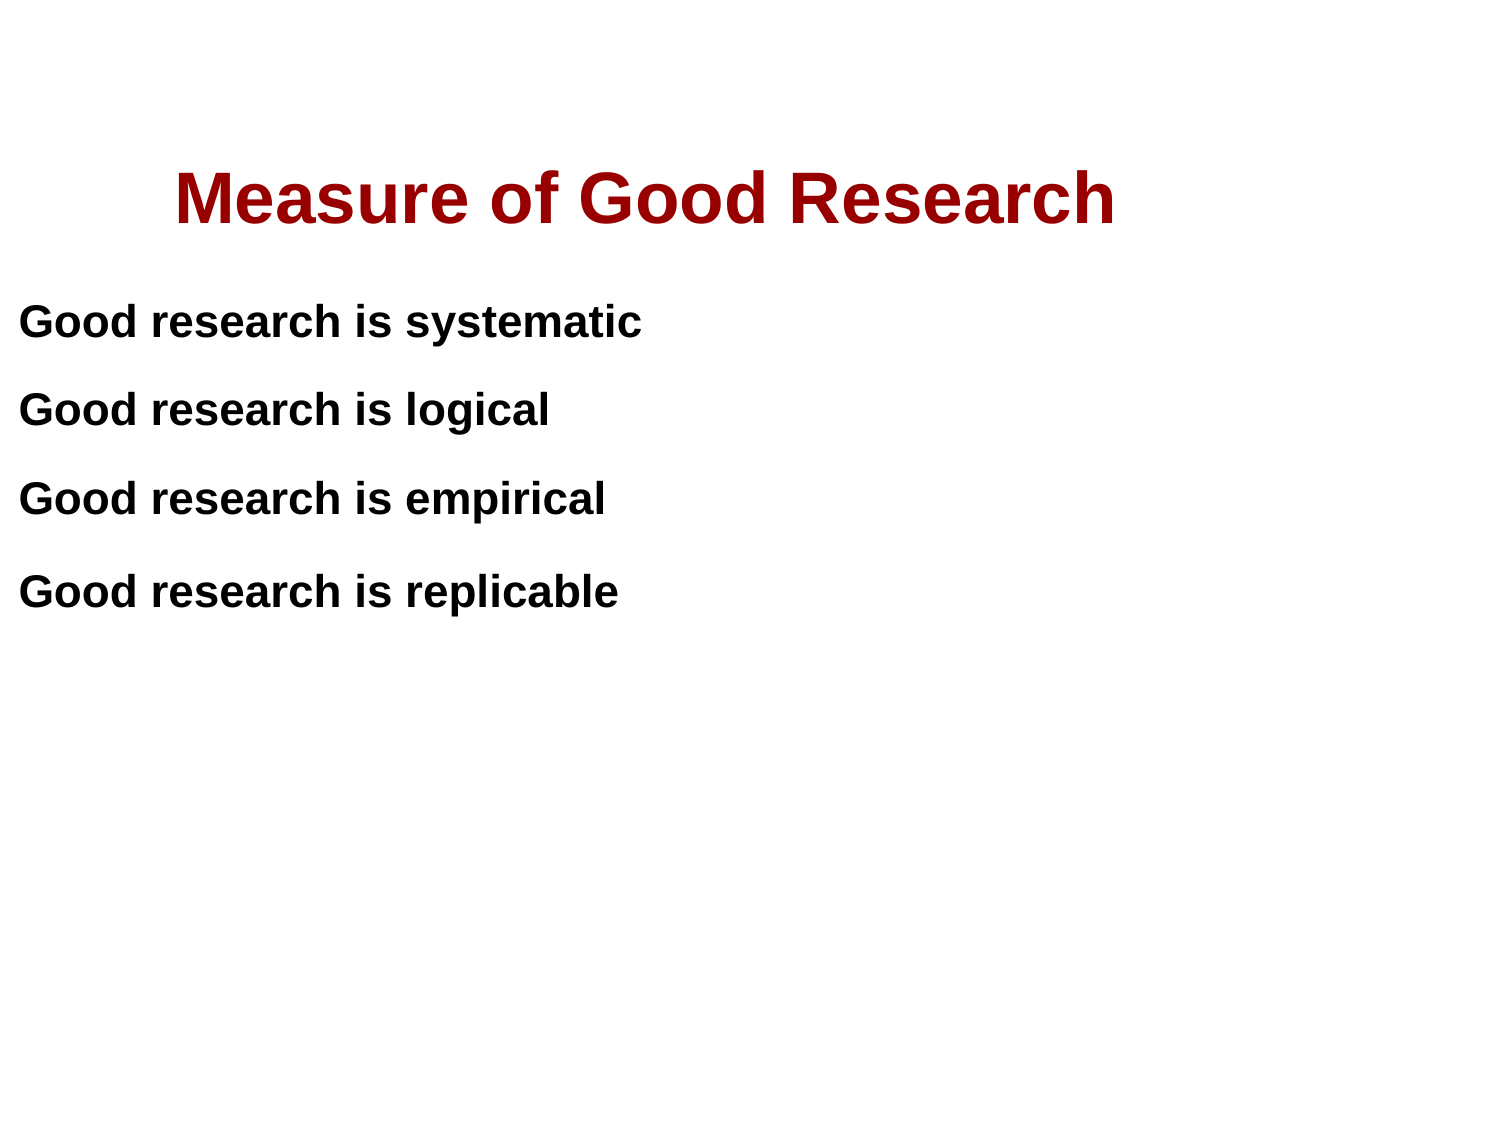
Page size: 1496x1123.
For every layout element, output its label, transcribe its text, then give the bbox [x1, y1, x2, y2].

list Good research is systematic Good research is logical Good research is empirical Good research is replicable [18, 283, 1477, 637]
title Measure of Good Research [79, 150, 1234, 283]
